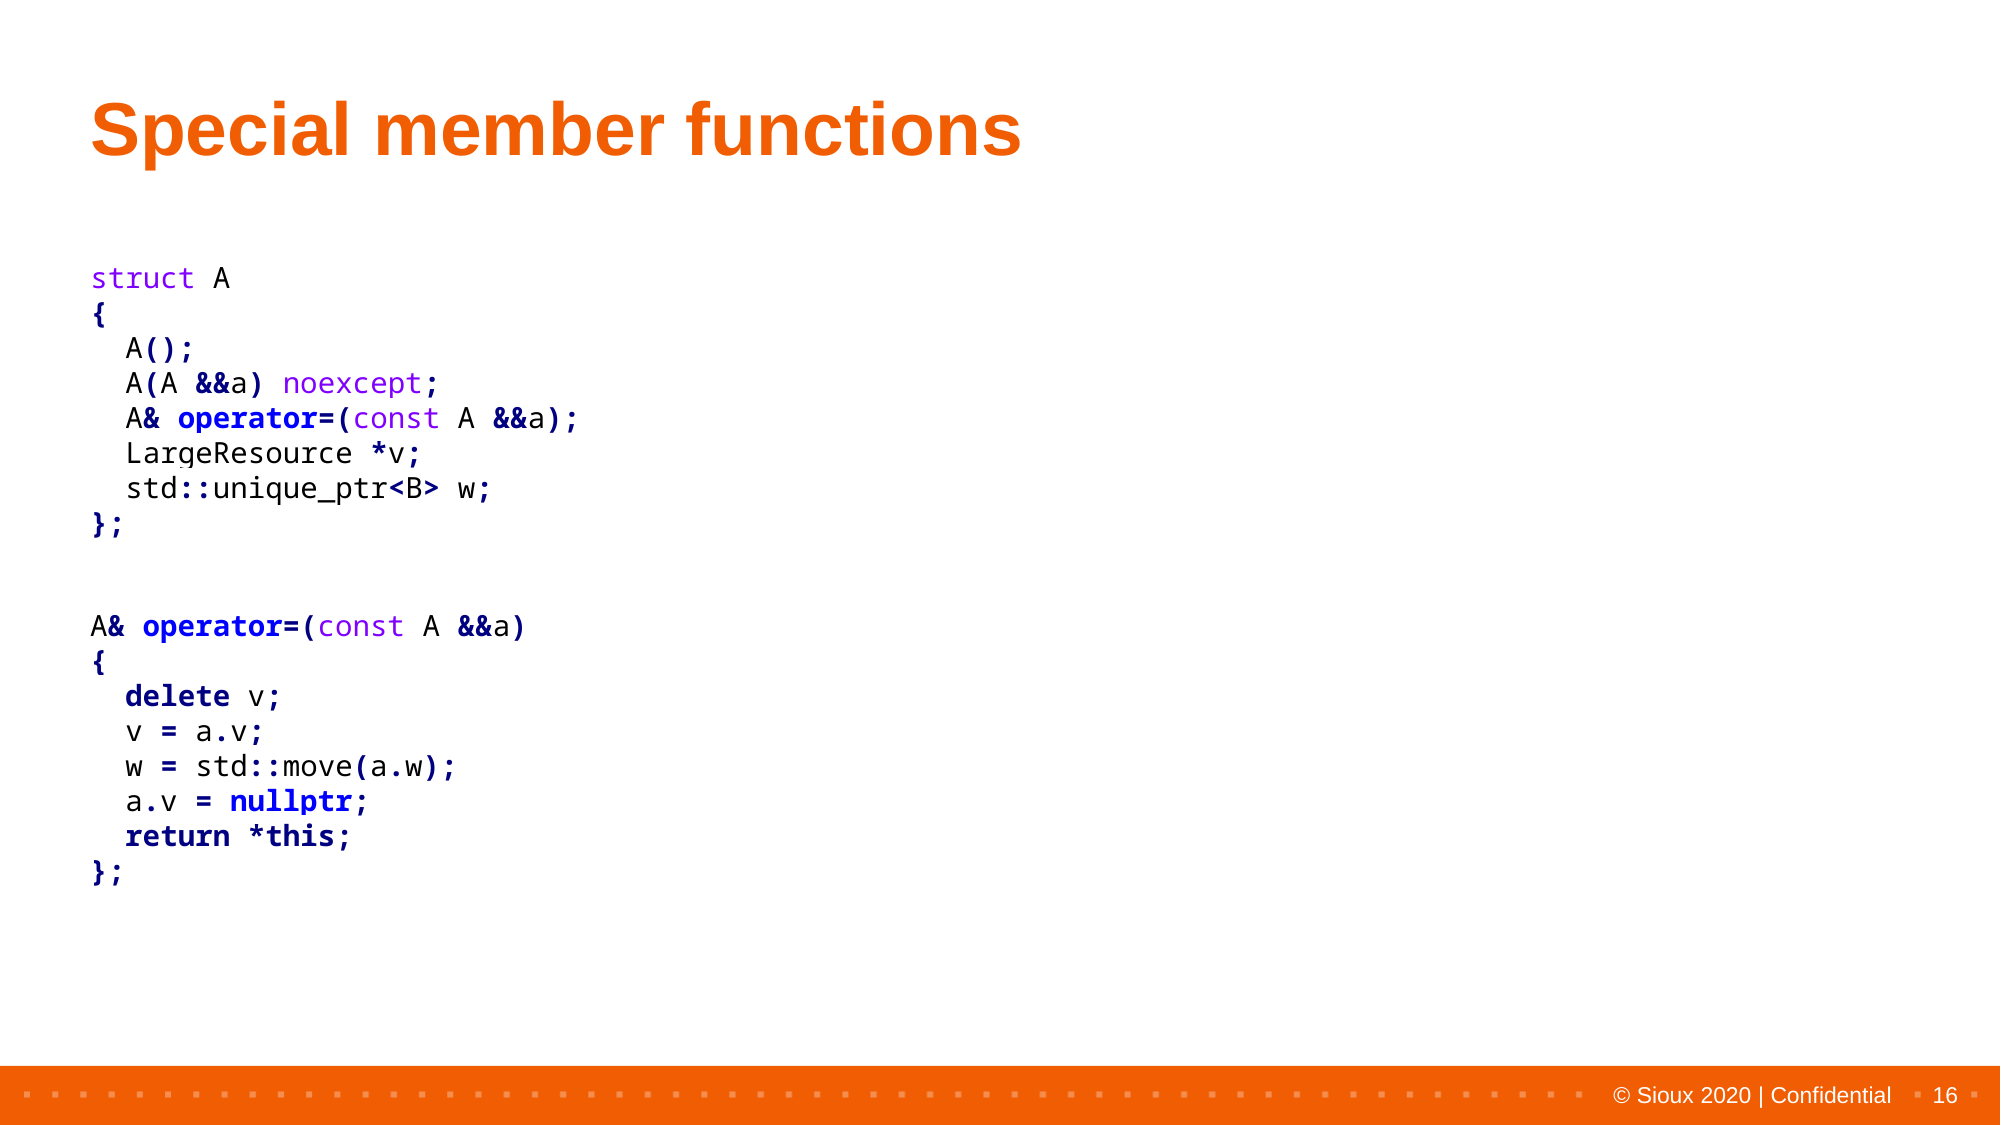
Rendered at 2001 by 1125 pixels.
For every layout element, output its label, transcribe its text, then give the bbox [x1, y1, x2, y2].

title Special member functions [90, 90, 1910, 203]
list struct A { A(); A(A &&a) noexcept; A& operator=(const A &&a); LargeResource *v; std::unique_ptr<B> w; }; [90, 259, 1910, 478]
picture [0, 1065, 2001, 1125]
text_box A& operator=(const A &&a) { delete v; v = a.v; w = std::move(a.w); a.v = nullptr; return *this; }; [90, 607, 1910, 825]
slide_number 16 [1922, 1080, 1969, 1110]
footer © Sioux 2020 | Confidential [1596, 1080, 1898, 1109]
